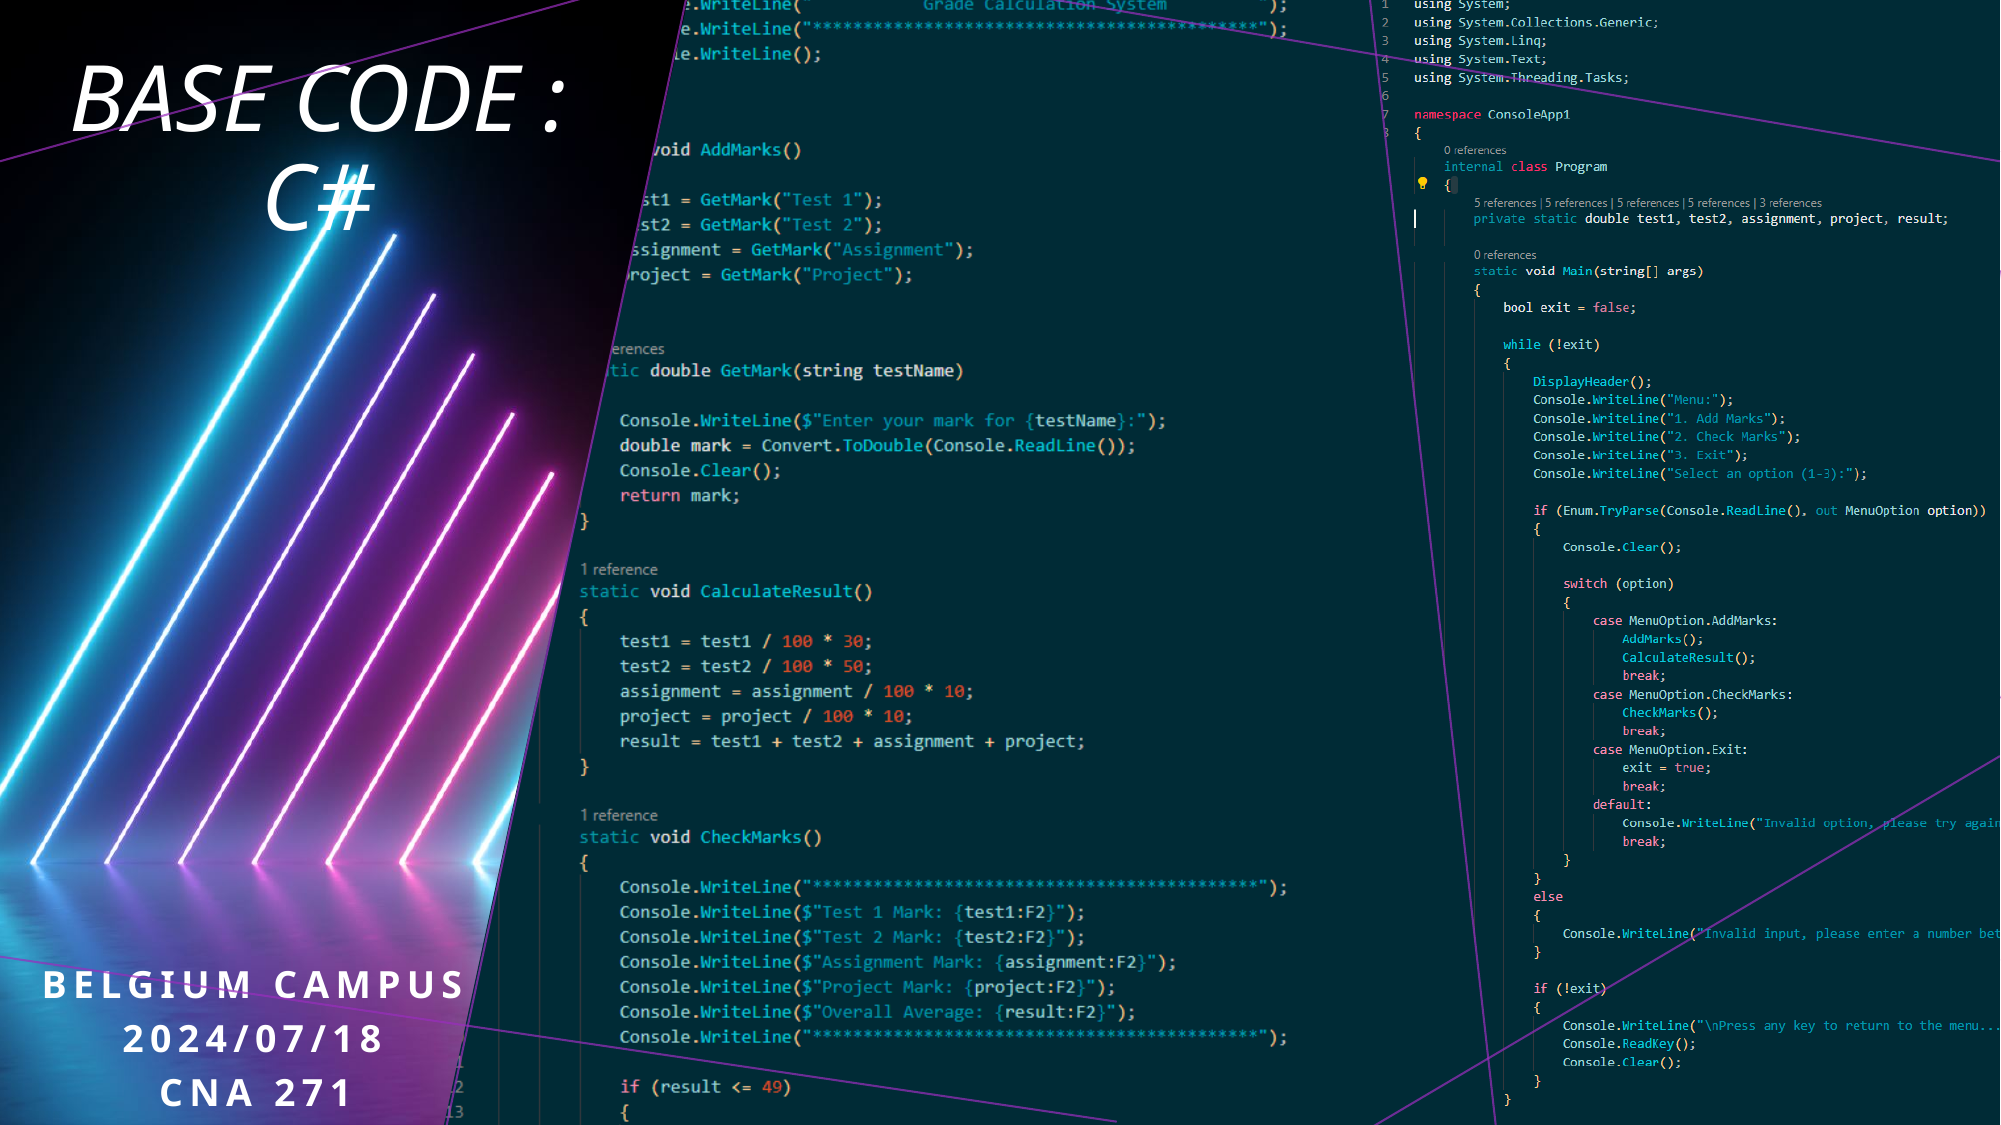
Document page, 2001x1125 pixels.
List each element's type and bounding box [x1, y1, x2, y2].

picture [957, 243, 962, 259]
picture [946, 686, 953, 697]
picture [751, 366, 756, 375]
picture [783, 636, 791, 647]
picture [753, 688, 761, 697]
picture [1027, 931, 1033, 942]
picture [1068, 415, 1074, 426]
picture [815, 830, 820, 846]
picture [755, 415, 761, 426]
picture [894, 711, 903, 722]
picture [1049, 439, 1056, 451]
picture [702, 661, 710, 672]
picture [866, 584, 872, 601]
picture [824, 711, 832, 722]
picture [792, 636, 812, 647]
picture [845, 661, 862, 672]
picture [1736, 617, 1743, 624]
picture [895, 368, 903, 376]
picture [843, 368, 862, 380]
picture [1069, 930, 1074, 946]
picture [795, 880, 800, 896]
picture [894, 686, 914, 697]
picture [686, 688, 710, 697]
picture [691, 439, 730, 451]
picture [697, 247, 710, 255]
picture [713, 663, 731, 672]
picture [866, 193, 872, 209]
picture [795, 143, 800, 159]
picture [845, 636, 862, 647]
picture [795, 414, 800, 430]
picture [805, 830, 811, 847]
picture [884, 369, 893, 376]
picture [1160, 955, 1165, 971]
picture [686, 830, 690, 843]
picture [1128, 956, 1135, 962]
picture [709, 0, 720, 9]
picture [1150, 418, 1155, 430]
picture [975, 934, 983, 942]
picture [1109, 439, 1114, 455]
picture [776, 586, 781, 594]
picture [945, 442, 954, 451]
picture [1749, 691, 1755, 698]
picture [986, 738, 994, 747]
picture [825, 659, 831, 666]
picture [957, 738, 964, 747]
picture [875, 365, 882, 376]
picture [686, 584, 690, 597]
picture [733, 636, 740, 647]
picture [926, 684, 932, 691]
picture [936, 440, 943, 451]
picture [707, 884, 717, 892]
picture [795, 364, 800, 380]
picture [914, 365, 933, 376]
picture [1007, 906, 1012, 917]
picture [772, 442, 800, 451]
text_box [0, 0, 590, 162]
picture [825, 634, 831, 641]
picture [691, 489, 730, 501]
picture [1037, 734, 1044, 751]
picture [926, 439, 932, 455]
picture [884, 686, 892, 697]
picture [966, 736, 974, 747]
picture [1037, 906, 1044, 917]
picture [773, 688, 781, 697]
picture [1120, 1005, 1124, 1021]
picture [1006, 738, 1024, 750]
picture [966, 907, 974, 917]
picture [795, 47, 799, 63]
picture [844, 686, 852, 697]
picture [936, 738, 953, 747]
picture [1846, 507, 1852, 514]
picture [784, 684, 791, 697]
picture [1025, 741, 1033, 747]
picture [896, 738, 903, 747]
picture [1271, 880, 1276, 896]
picture [936, 368, 953, 376]
picture [717, 143, 724, 154]
picture [754, 709, 791, 726]
picture [712, 736, 720, 747]
picture [763, 659, 771, 673]
picture [1119, 439, 1124, 455]
picture [1047, 417, 1065, 426]
picture [833, 711, 853, 722]
picture [709, 51, 716, 59]
picture [1037, 931, 1044, 942]
picture [795, 905, 800, 921]
picture [957, 364, 962, 380]
picture [834, 737, 841, 747]
picture [861, 440, 866, 451]
picture [966, 932, 974, 942]
picture [847, 586, 852, 594]
picture [804, 709, 811, 723]
picture [743, 661, 750, 672]
text_box [0, 956, 1117, 1122]
picture [794, 688, 841, 701]
picture [1058, 736, 1075, 747]
picture [1047, 738, 1055, 747]
picture [1117, 956, 1125, 967]
picture [997, 907, 1004, 917]
picture [800, 442, 821, 451]
picture [999, 932, 1004, 942]
picture [836, 584, 841, 597]
picture [986, 909, 994, 917]
picture [825, 243, 830, 259]
picture [835, 368, 841, 376]
picture [906, 734, 912, 747]
picture [1069, 905, 1074, 921]
picture [907, 365, 912, 376]
picture [986, 934, 994, 942]
picture [775, 218, 779, 234]
picture [995, 442, 1004, 451]
picture [773, 738, 782, 747]
picture [866, 709, 872, 716]
text_box [446, 0, 686, 956]
picture [693, 364, 700, 376]
picture [866, 218, 872, 234]
picture [864, 688, 870, 698]
picture [712, 686, 720, 697]
picture [1059, 440, 1065, 451]
picture [743, 636, 750, 647]
picture [754, 465, 760, 480]
picture [709, 26, 716, 34]
picture [826, 440, 832, 451]
picture [811, 243, 819, 255]
picture [1078, 415, 1115, 426]
picture [1007, 931, 1014, 942]
picture [0, 162, 446, 956]
picture [713, 638, 720, 647]
picture [709, 418, 716, 426]
picture [960, 442, 973, 451]
picture [795, 268, 800, 284]
picture [826, 418, 836, 426]
picture [854, 738, 862, 747]
picture [739, 468, 745, 476]
picture [753, 736, 761, 747]
picture [795, 930, 800, 946]
picture [874, 738, 893, 747]
picture [896, 268, 902, 284]
picture [1755, 616, 1760, 624]
text_box [1044, 0, 2000, 162]
picture [987, 439, 994, 451]
picture [975, 909, 983, 917]
picture [686, 143, 690, 155]
text_box [1369, 162, 1496, 1125]
picture [795, 0, 799, 13]
picture [724, 713, 752, 725]
picture [763, 634, 771, 648]
picture [709, 909, 717, 917]
picture [955, 686, 964, 697]
picture [702, 636, 710, 647]
picture [795, 22, 799, 38]
picture [764, 464, 770, 480]
picture [723, 640, 731, 647]
picture [794, 736, 801, 747]
picture [1027, 906, 1033, 917]
picture [1777, 200, 1784, 206]
picture [686, 247, 695, 255]
picture [1038, 415, 1044, 426]
picture [1271, 1030, 1276, 1042]
picture [884, 711, 892, 722]
picture [750, 270, 756, 280]
picture [915, 738, 933, 751]
picture [815, 365, 821, 376]
picture [1099, 439, 1104, 455]
text_box [1370, 755, 2000, 1125]
picture [733, 661, 740, 672]
picture [825, 368, 832, 376]
picture [710, 830, 715, 842]
picture [709, 934, 716, 942]
picture [803, 738, 812, 747]
picture [784, 143, 789, 159]
picture [804, 368, 811, 376]
picture [783, 661, 791, 672]
picture [792, 661, 812, 672]
picture [722, 736, 750, 747]
picture [702, 368, 709, 376]
picture [824, 736, 832, 747]
picture [736, 830, 748, 842]
picture [775, 193, 779, 209]
picture [755, 584, 761, 597]
picture [815, 738, 822, 747]
picture [975, 442, 985, 451]
picture [855, 584, 861, 601]
picture [805, 47, 810, 63]
